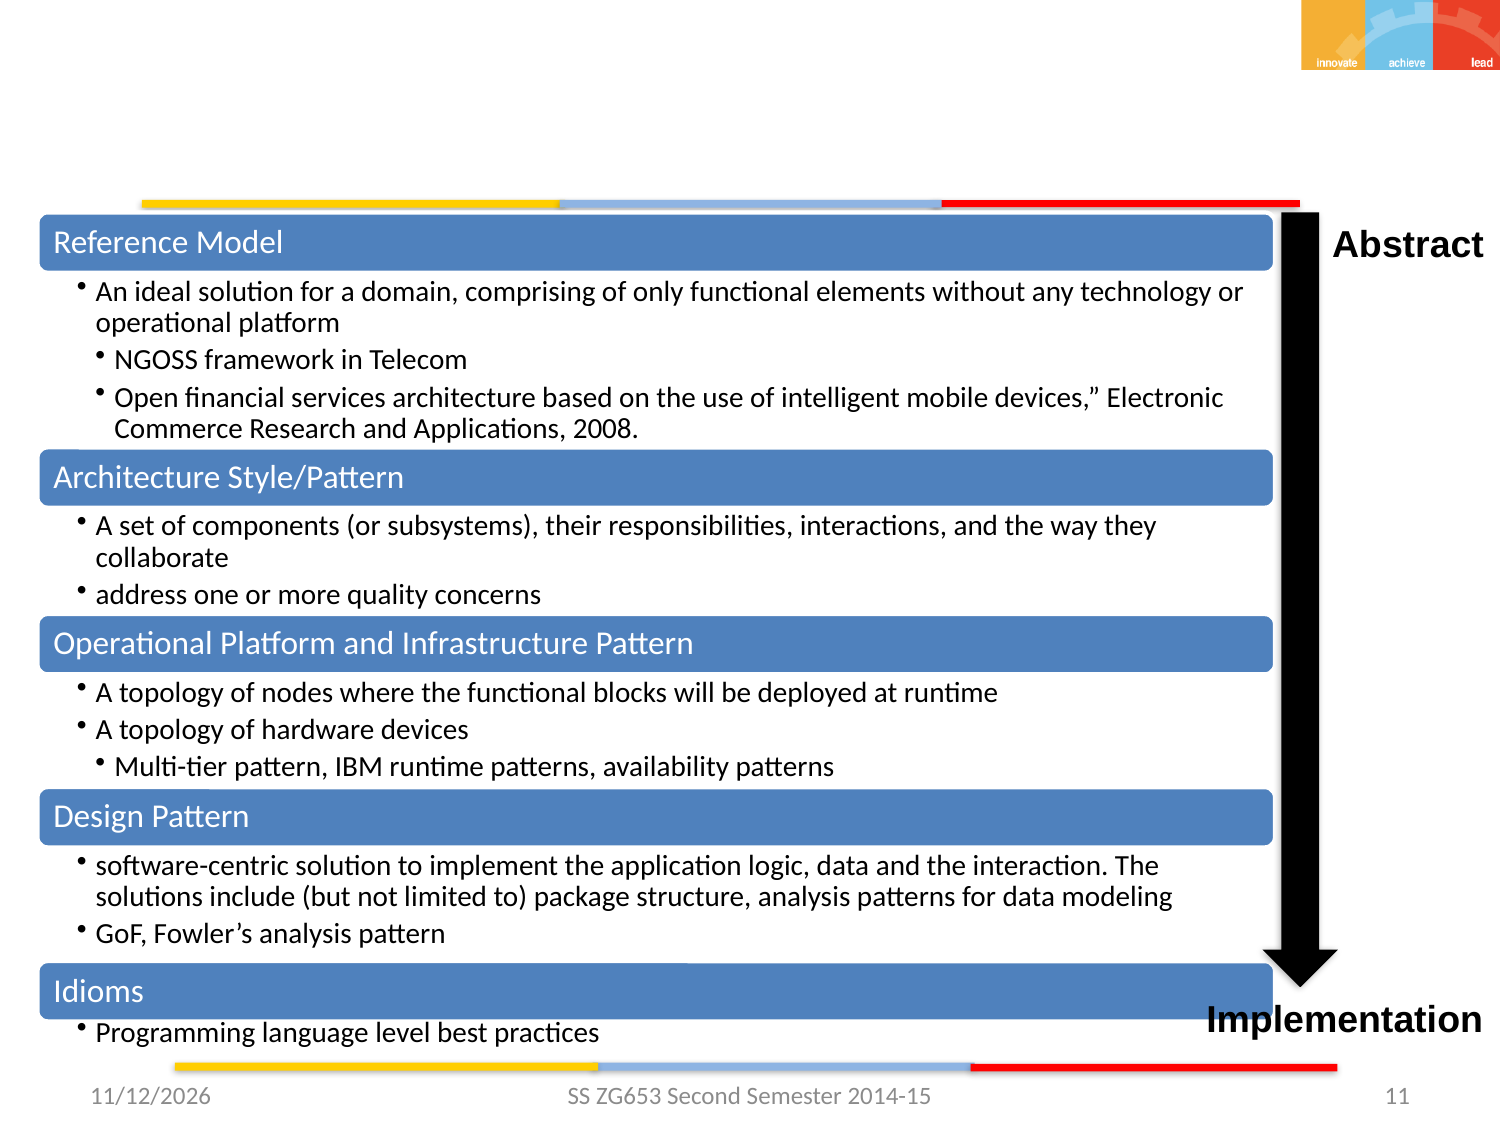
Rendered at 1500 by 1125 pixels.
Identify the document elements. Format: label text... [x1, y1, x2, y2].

text_box Implementation [1279, 987, 1499, 1048]
slide_number 11 [1074, 1065, 1425, 1125]
picture [1301, 0, 1500, 70]
text_box [1279, 212, 1339, 987]
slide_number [75, 1085, 425, 1125]
text_box Abstract [1317, 212, 1499, 273]
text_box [37, 212, 1276, 1076]
